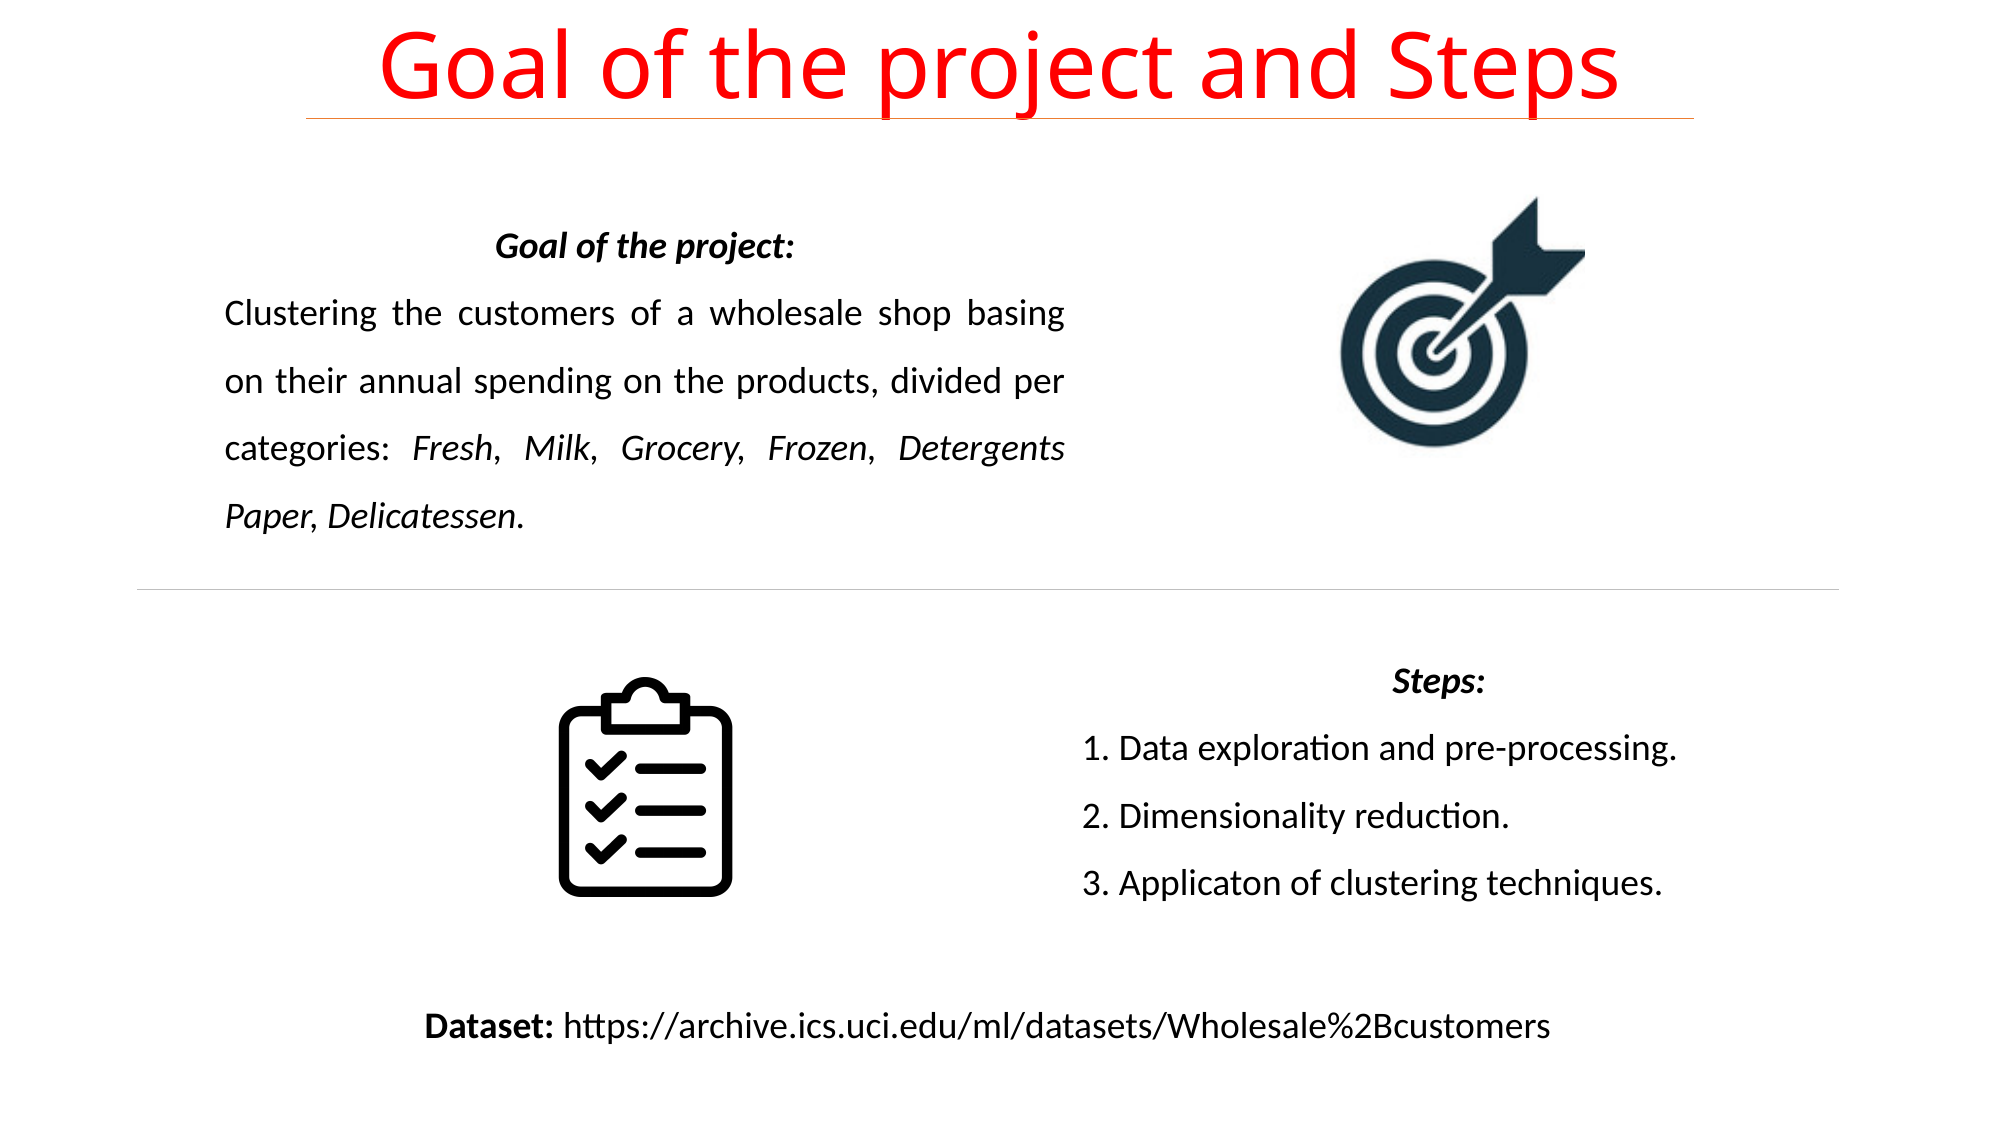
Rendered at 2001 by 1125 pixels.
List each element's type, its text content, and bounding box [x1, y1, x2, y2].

picture [1292, 191, 1585, 458]
text_box Dataset: https://archive.ics.uci.edu/ml/datasets/Wholesale%2Bcustomers [282, 993, 1694, 1054]
text_box Steps: 1. Data exploration and pre-processing. 2. Dimensionality reduction. 3. Applicaton of clustering techniques. [1067, 625, 1811, 911]
picture [535, 677, 756, 898]
text_box Goal of the project: Clustering the customers of a wholesale shop basing on their annual spending on the products, divided per categories: Fresh, Milk, Grocery, Frozen, Detergents Paper, Delicatessen. [209, 145, 1081, 544]
title Goal of the project and Steps [137, 5, 1863, 132]
